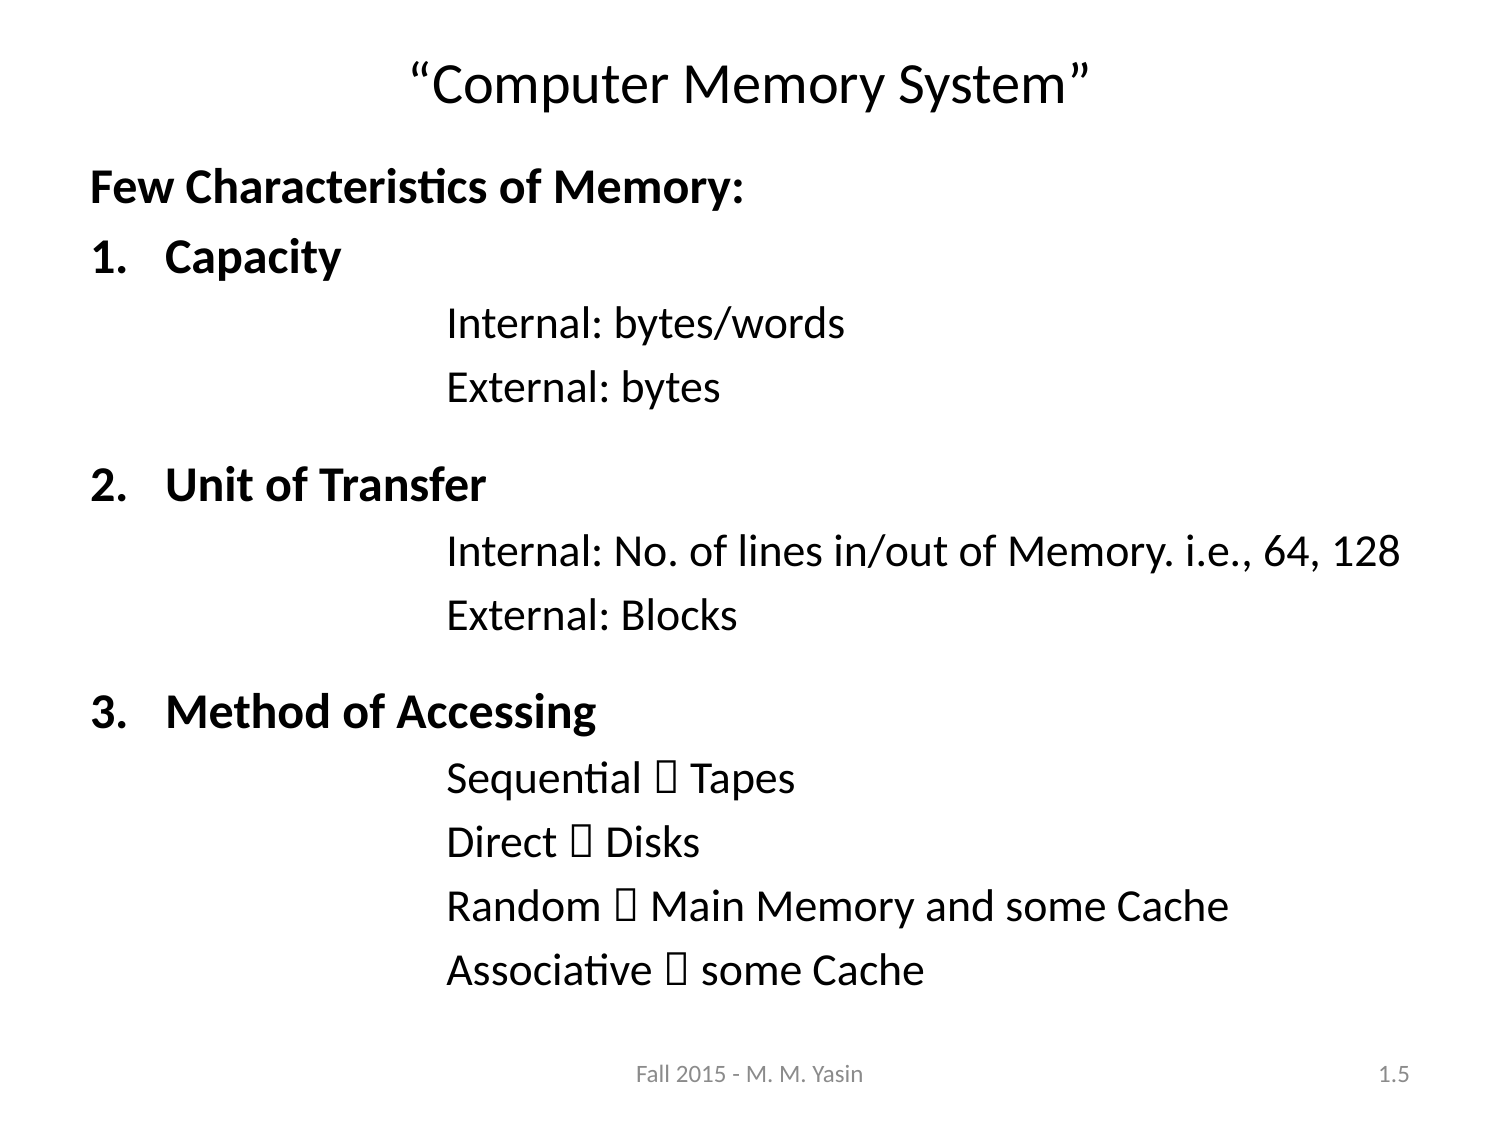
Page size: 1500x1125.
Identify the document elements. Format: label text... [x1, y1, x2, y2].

list “Computer Memory System” Few Characteristics of Memory: Capacity Internal: bytes/words External: bytes Unit of Transfer Internal: No. of lines in/out of Memory. i.e., 64, 128 External: Blocks Method of Accessing Sequential  Tapes Direct  Disks Random  Main Memory and some Cache Associative  some Cache [75, 37, 1425, 1013]
slide_number 1.5 [1074, 1042, 1425, 1103]
footer Fall 2015 - M. M. Yasin [512, 1042, 988, 1103]
